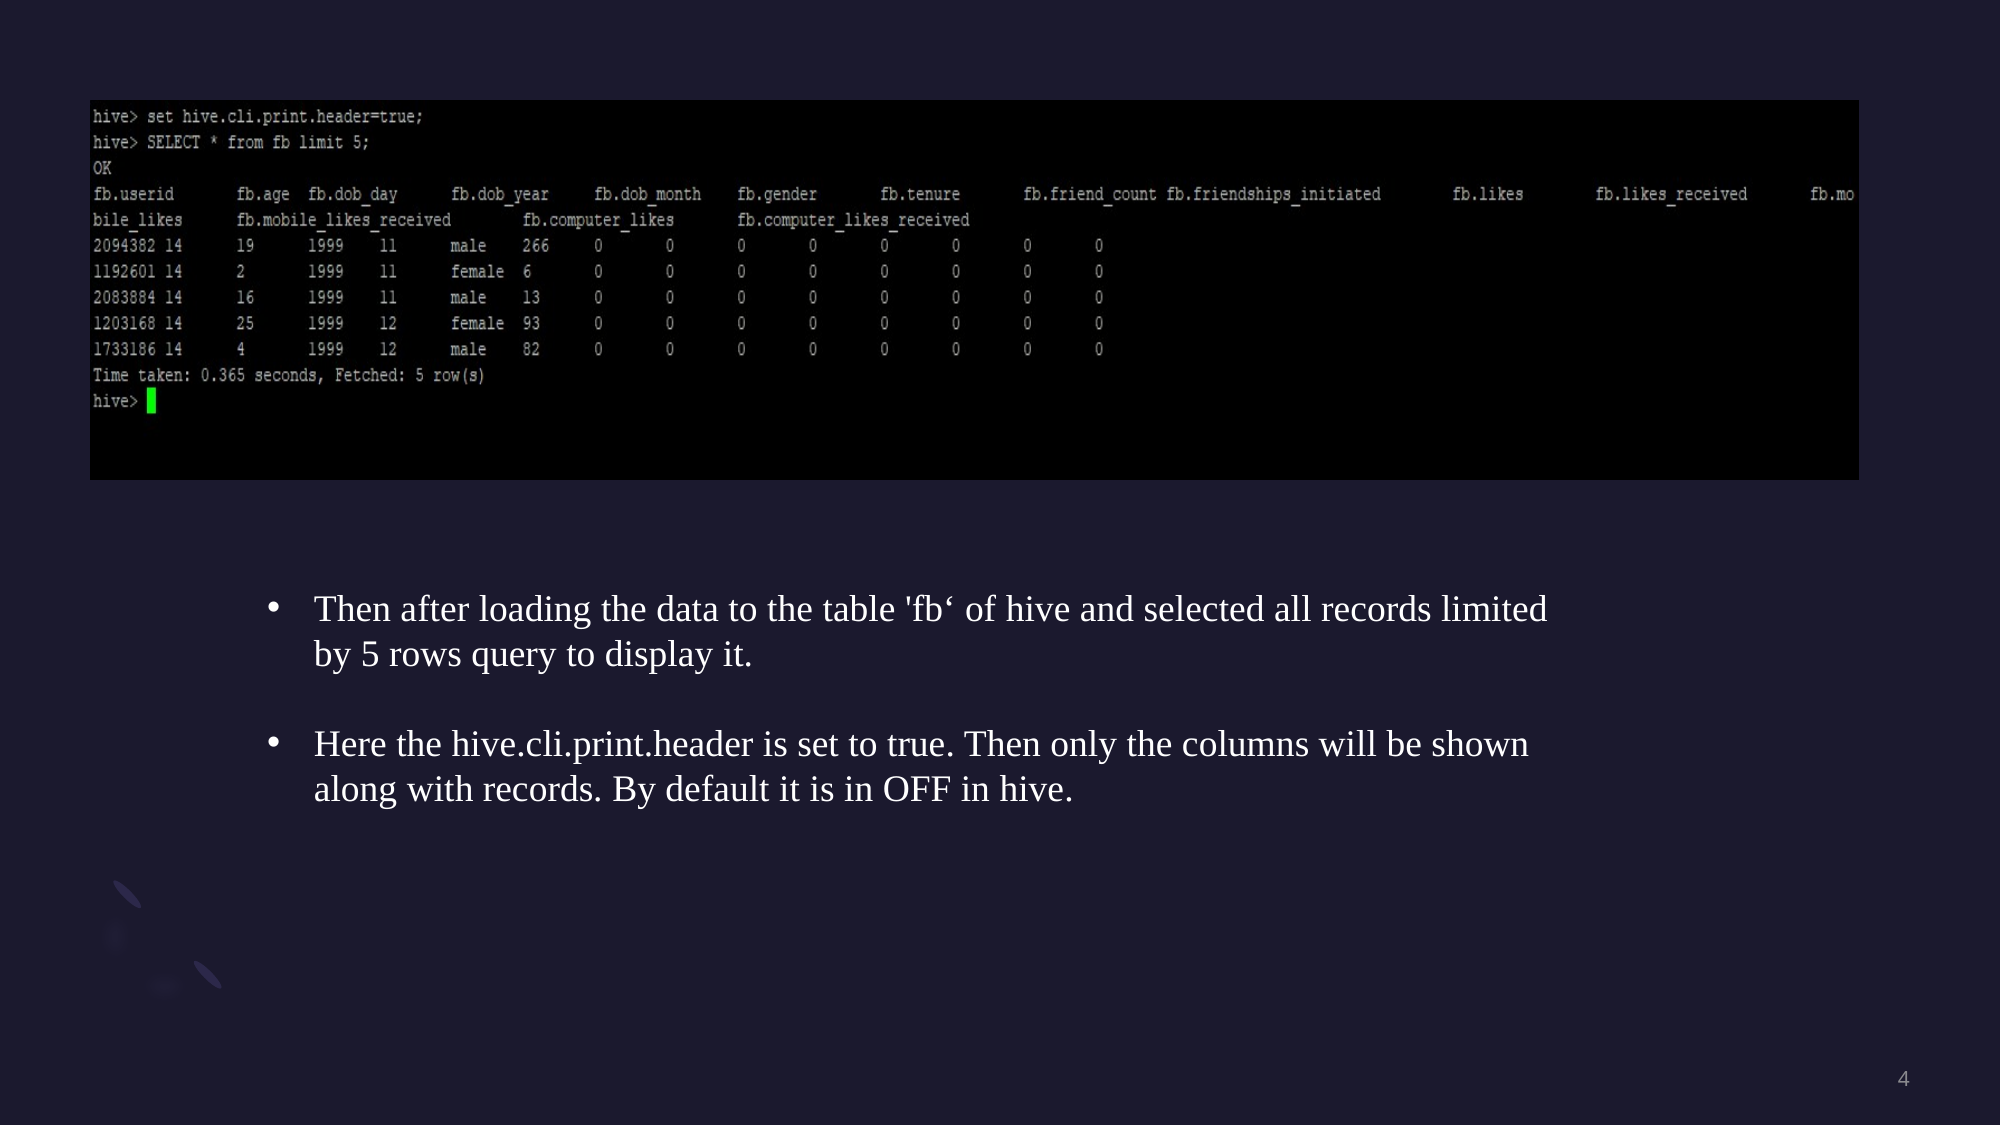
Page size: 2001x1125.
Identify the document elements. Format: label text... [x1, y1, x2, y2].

text_box Then after loading the data to the table 'fb‘ of hive and selected all records limited by 5 rows query to display it. Here the hive.cli.print.header is set to true. Then only the columns will be shown along with records. By default it is in OFF in hive. [252, 576, 1605, 817]
slide_number 4 [1632, 1067, 1910, 1093]
picture [90, 100, 1859, 480]
